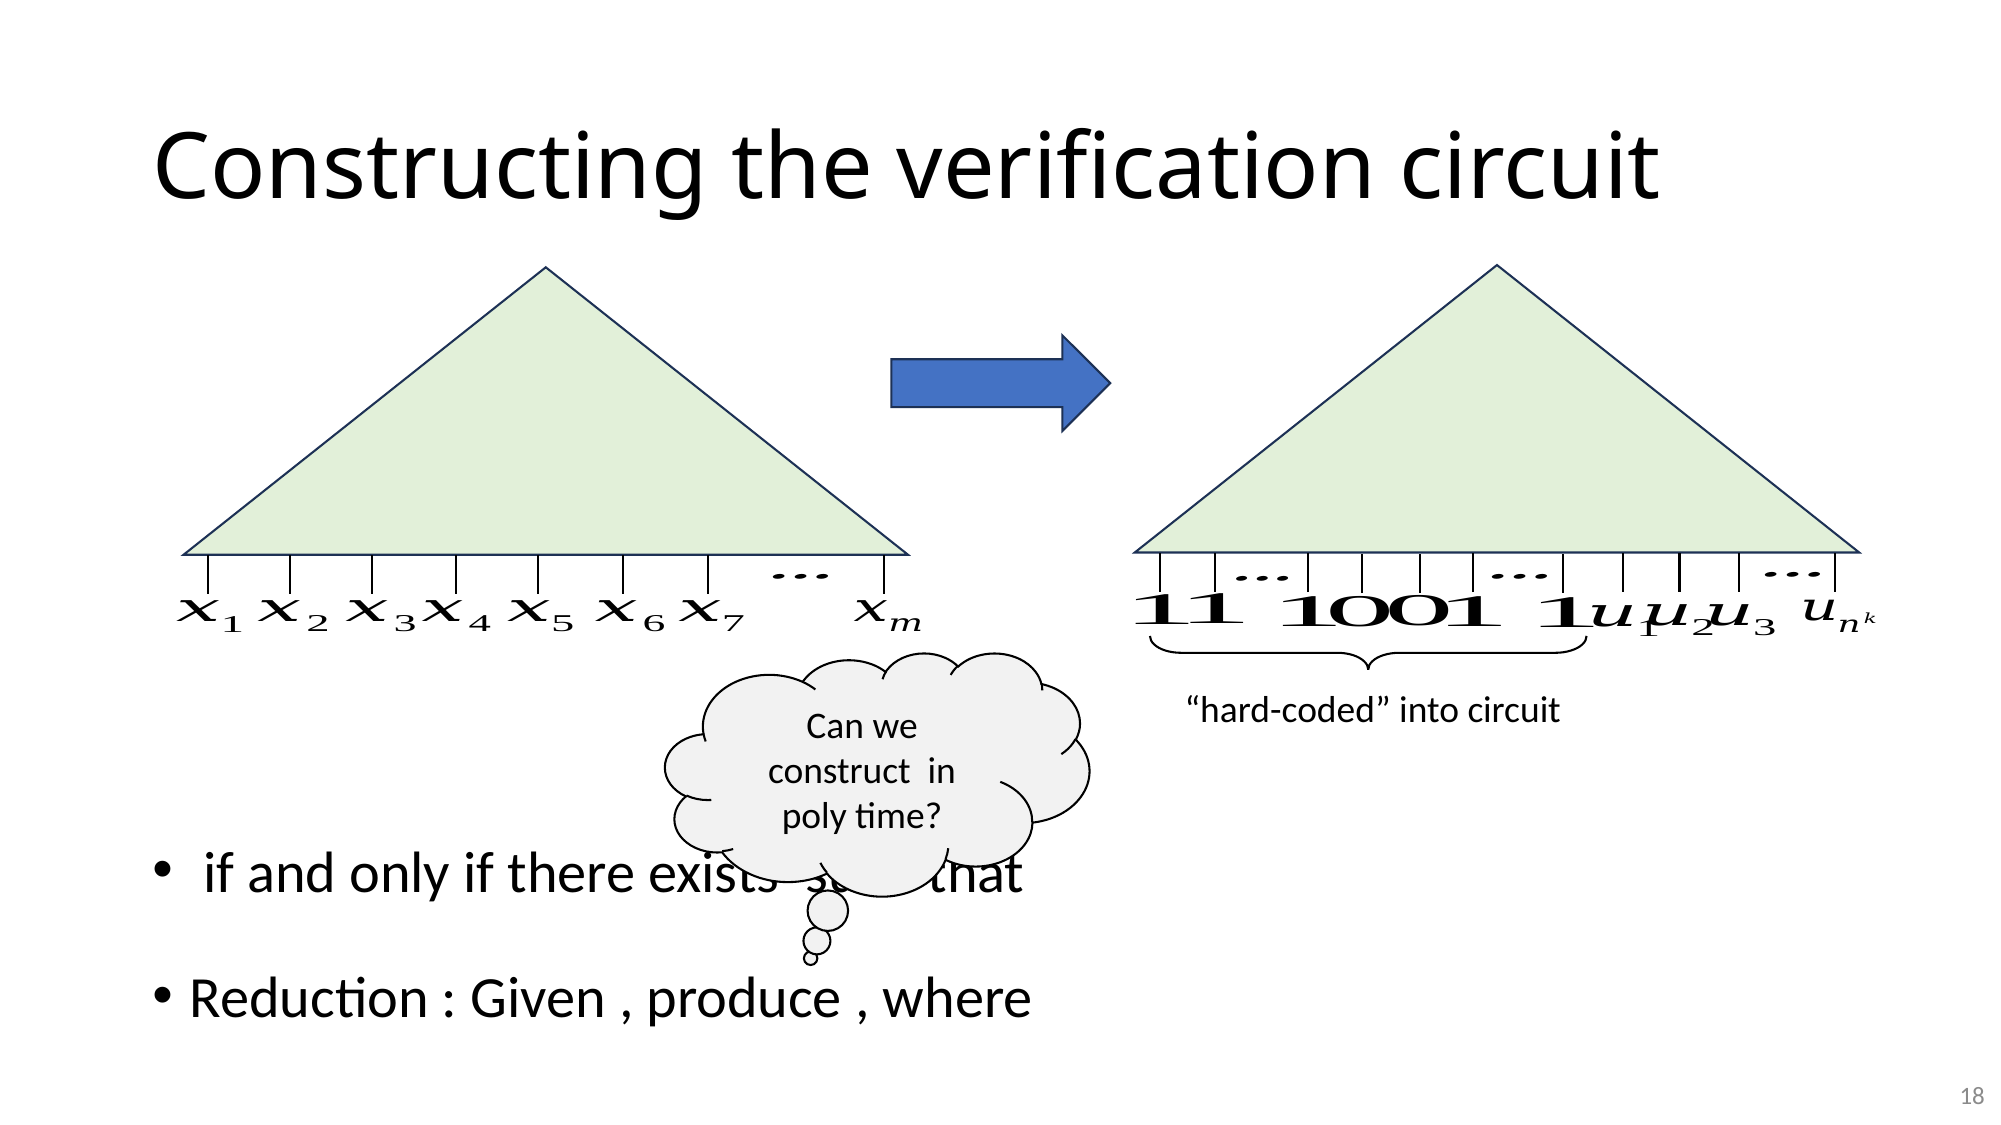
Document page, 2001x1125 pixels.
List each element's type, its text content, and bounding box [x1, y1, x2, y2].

title Constructing the verification circuit [137, 59, 1863, 278]
text_box [925, 332, 1112, 434]
slide_number 18 [1550, 1064, 2000, 1125]
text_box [171, 267, 925, 638]
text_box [1122, 265, 1876, 739]
